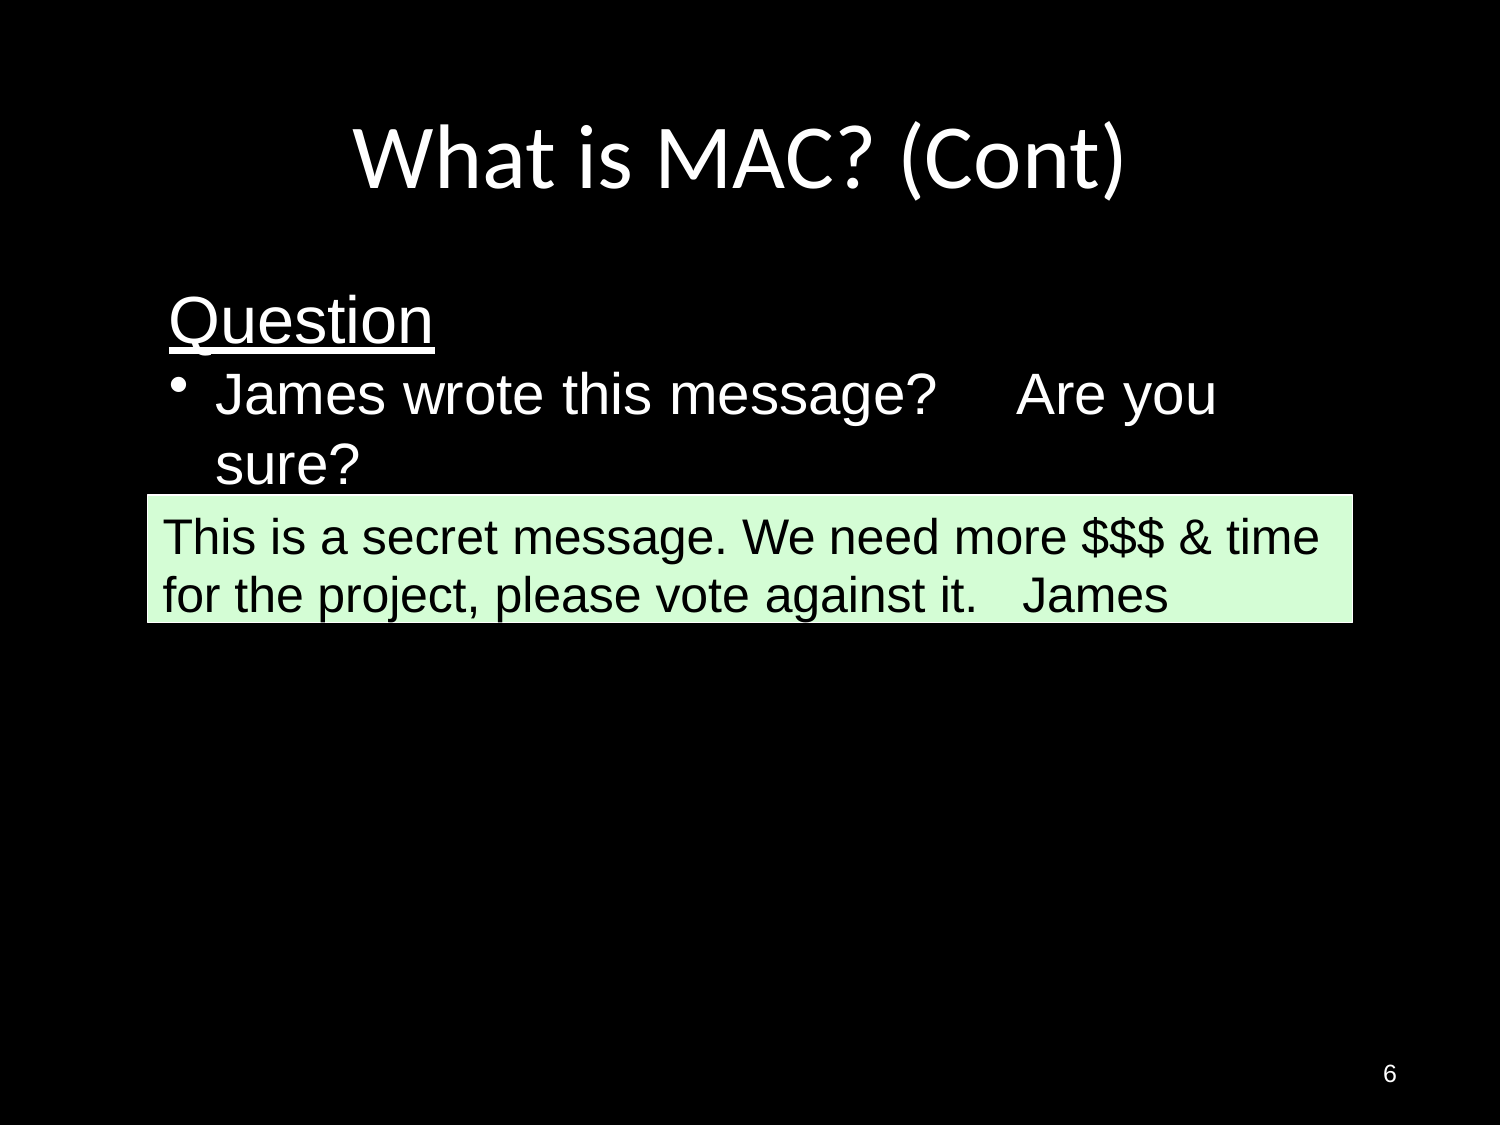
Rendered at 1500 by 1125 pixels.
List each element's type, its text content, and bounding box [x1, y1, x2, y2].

text_box This is a secret message. We need more $$$ & time for the project, please vote against it. James [147, 495, 1353, 623]
title What is MAC? (Cont) [350, 94, 1150, 275]
text_box Question James wrote this message? Are you sure? [166, 275, 1334, 496]
slide_number 6 [1378, 1057, 1415, 1125]
